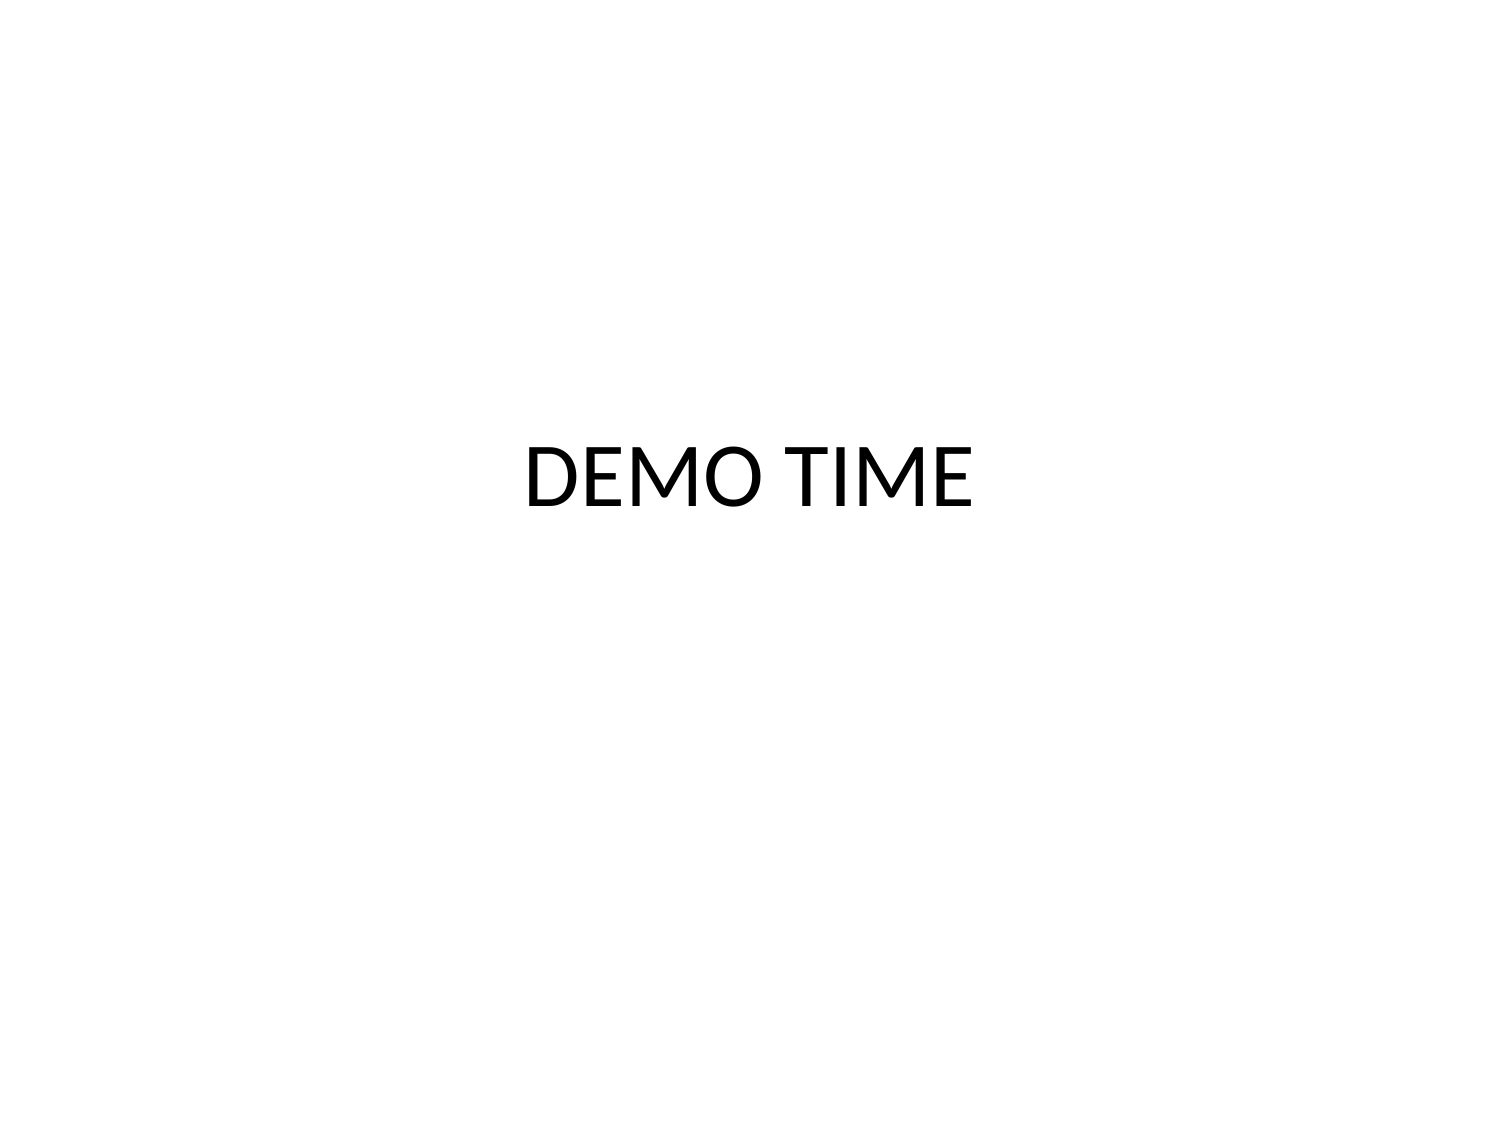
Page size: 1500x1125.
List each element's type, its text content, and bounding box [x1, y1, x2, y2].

title DEMO TIME [112, 349, 1388, 591]
